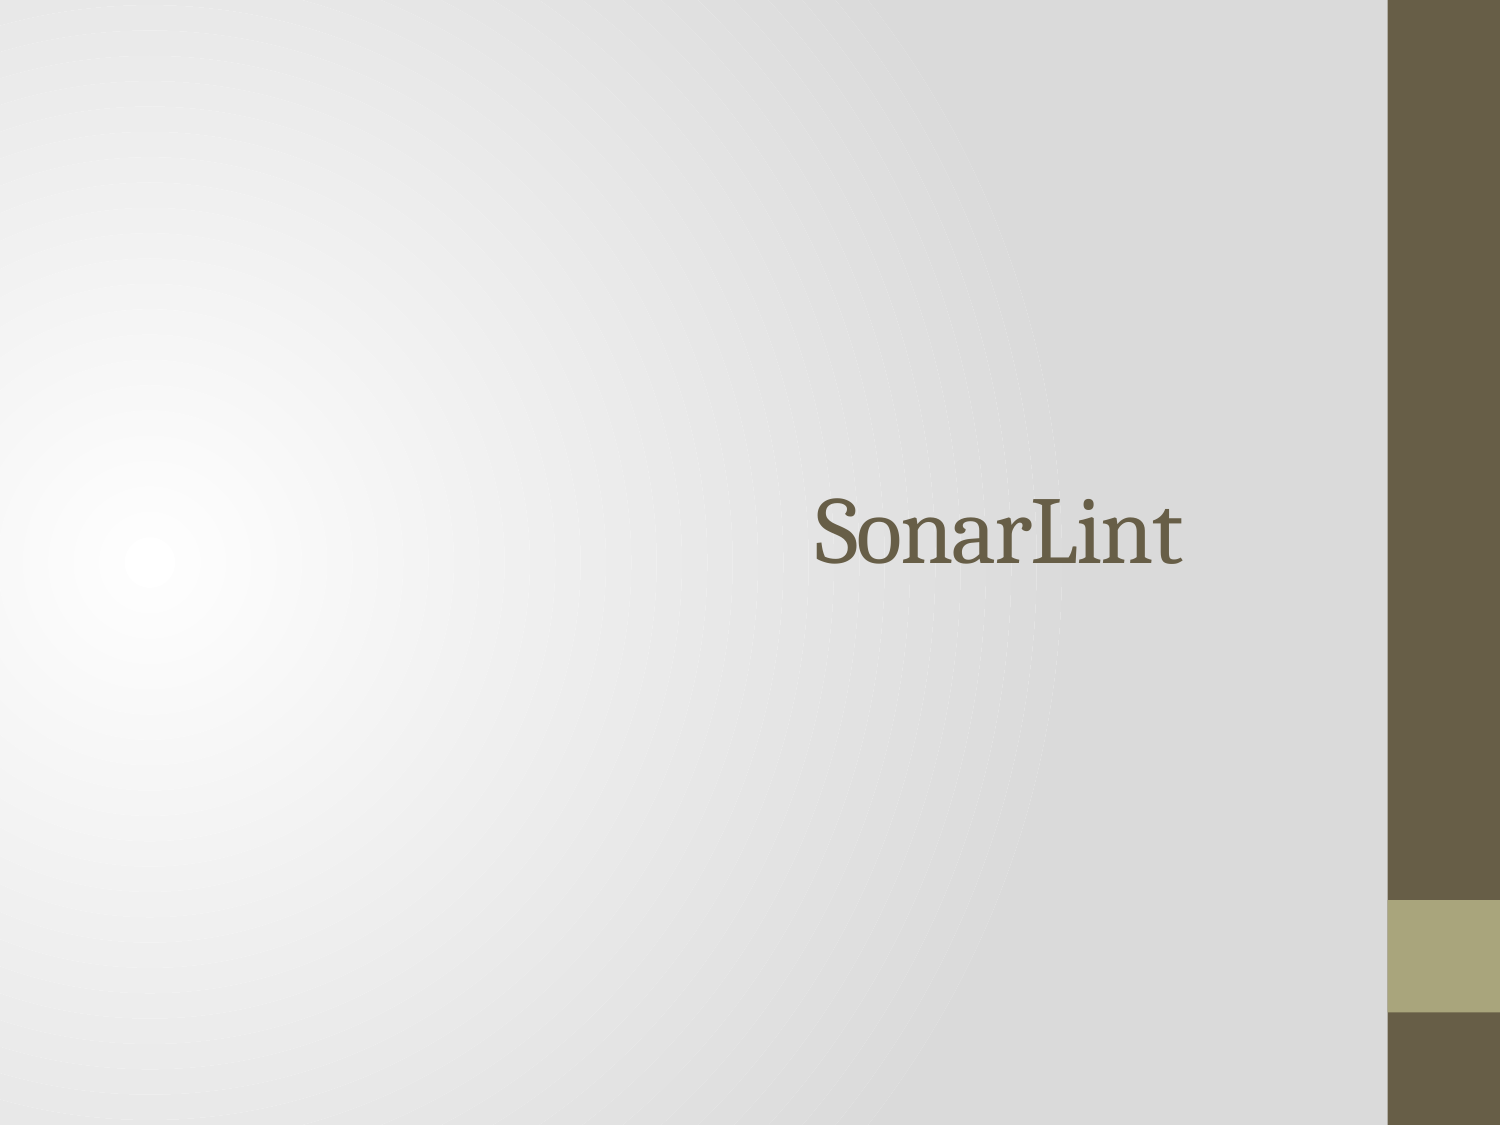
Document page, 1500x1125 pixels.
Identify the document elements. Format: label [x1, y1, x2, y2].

list [75, 262, 1325, 1050]
